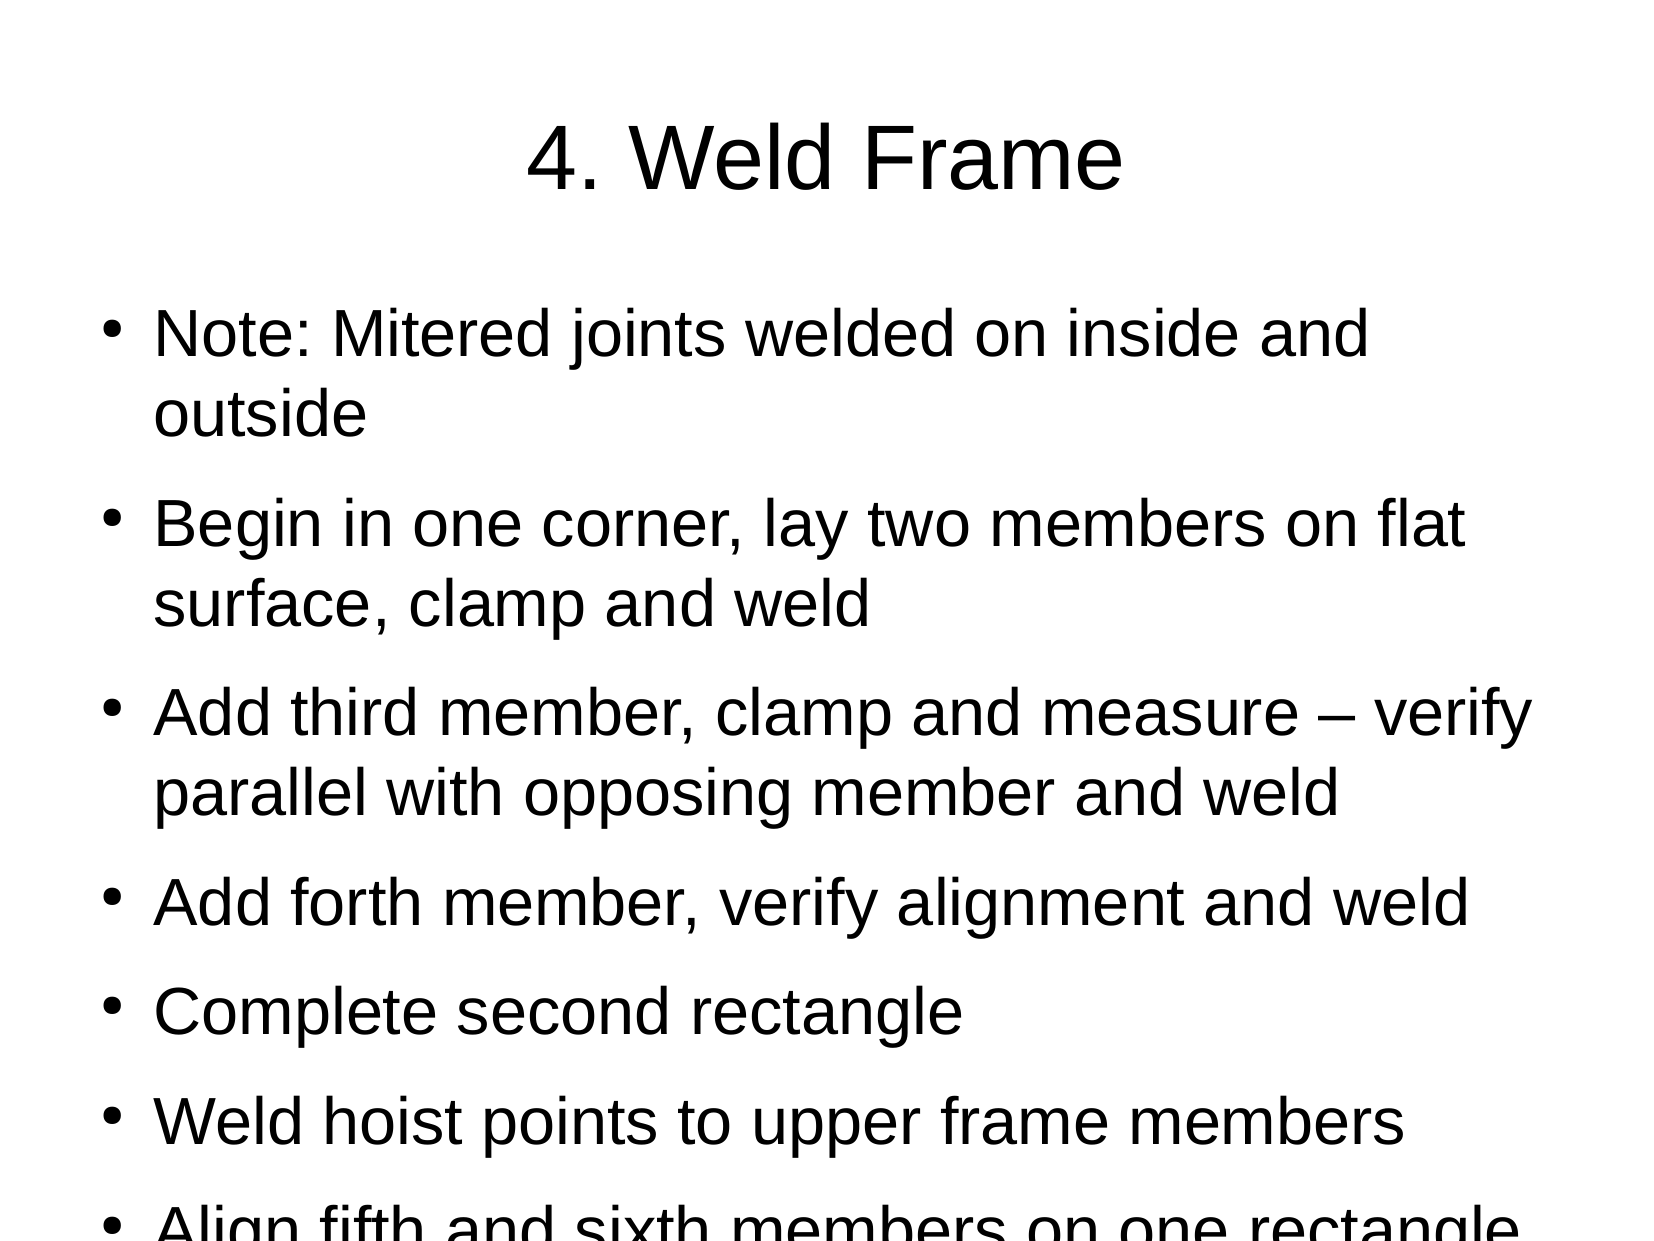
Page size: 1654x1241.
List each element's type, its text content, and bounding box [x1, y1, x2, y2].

list Note: Mitered joints welded on inside and outside Begin in one corner, lay two members on flat surface, clamp and weld Add third member, clamp and measure – verify parallel with opposing member and weld Add forth member, verify alignment and weld Complete second rectangle Weld hoist points to upper frame members Align fifth and sixth members on one rectangle and weld Align second rectangle to first, position tanks inside frame and complete frame welds Weld expanded steel to hydraulic reservoir Weld solenoid bracket to battery bracket Paint frame & tank surfaces that will be inaccessible later Weld tanks to frame [82, 290, 1538, 1010]
title 4. Weld Frame [82, 49, 1571, 257]
